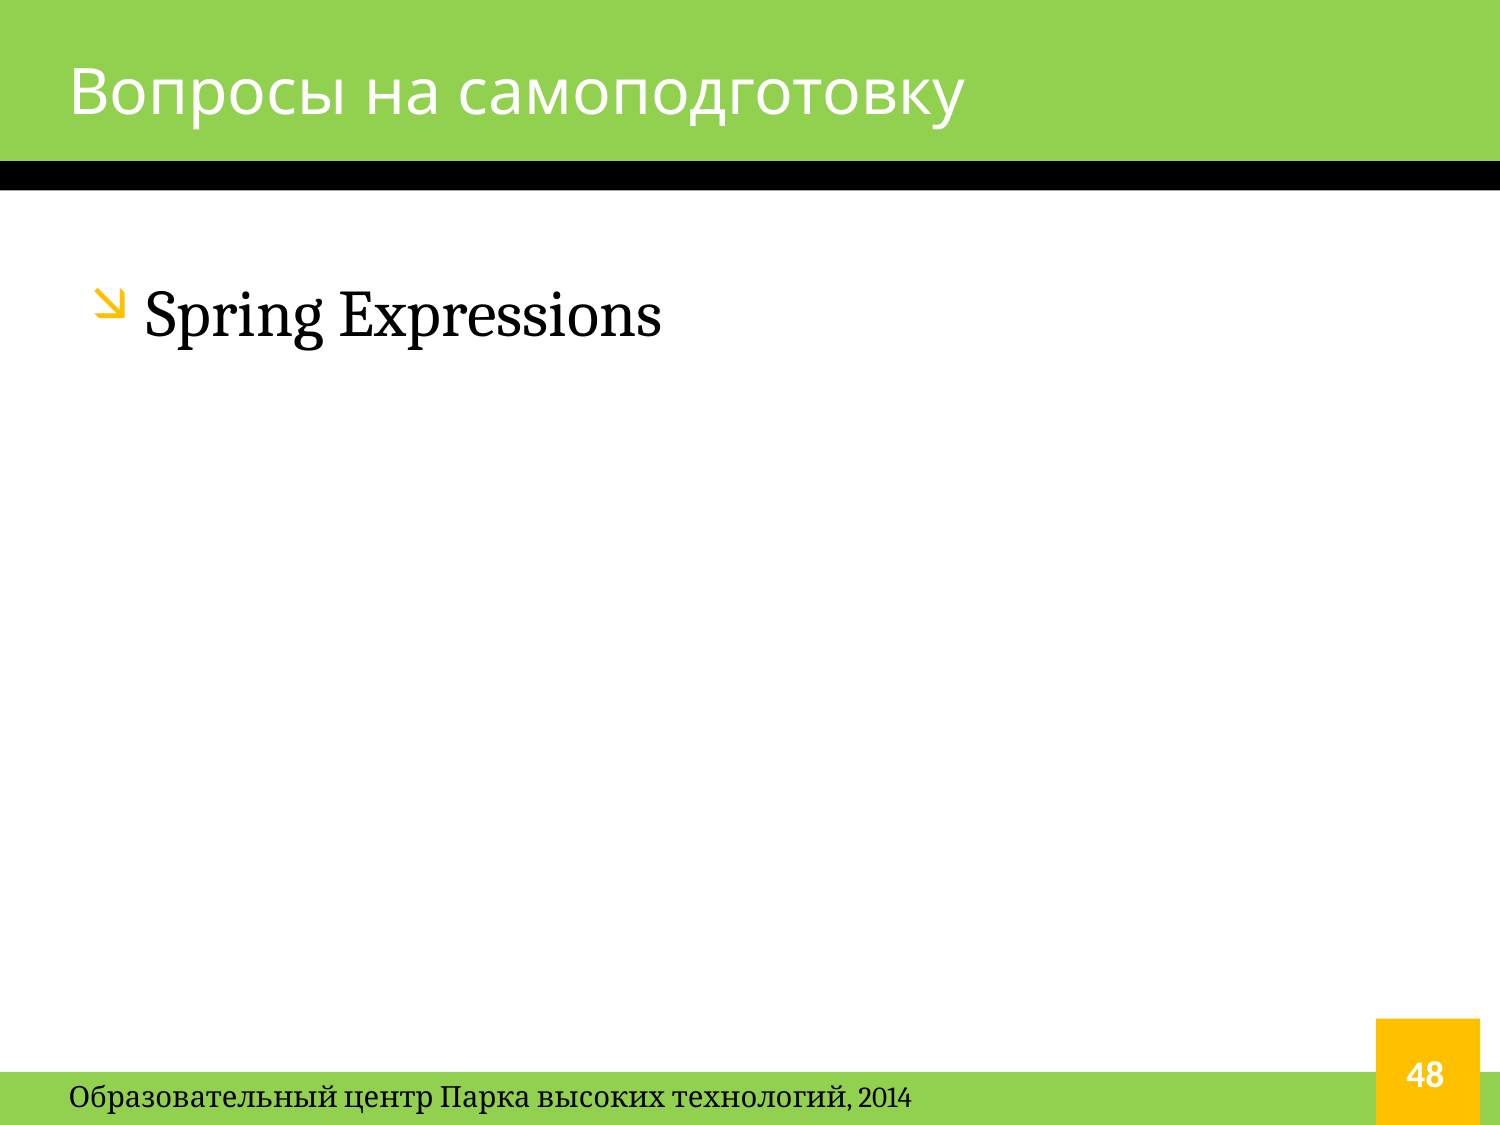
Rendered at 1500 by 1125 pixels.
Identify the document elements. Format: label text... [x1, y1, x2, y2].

slide_number 48 [1376, 1042, 1475, 1103]
list Spring Expressions [75, 262, 1425, 1005]
title Вопросы на самоподготовку [53, 42, 1404, 135]
